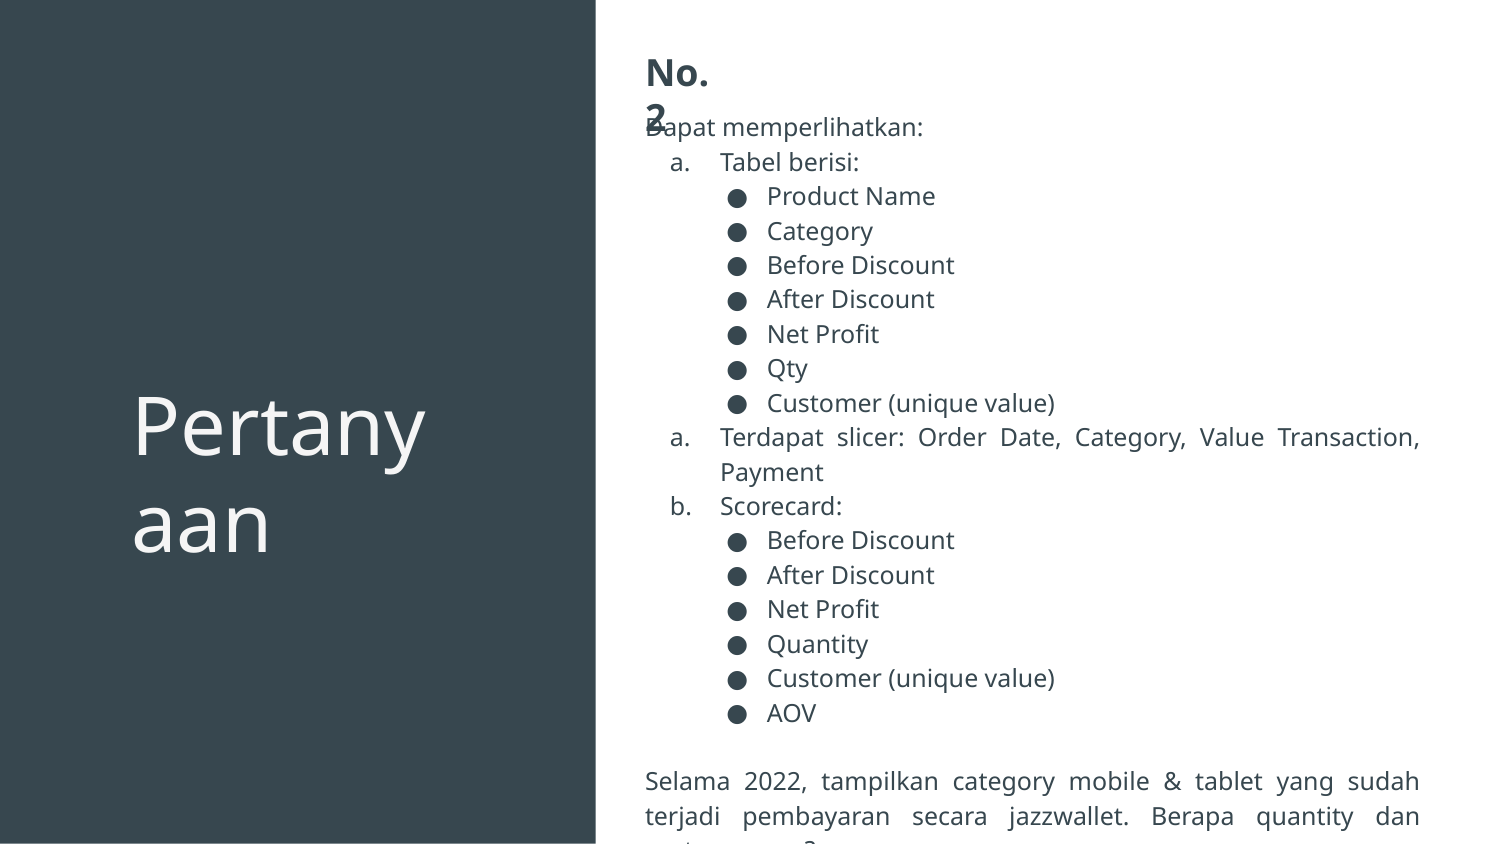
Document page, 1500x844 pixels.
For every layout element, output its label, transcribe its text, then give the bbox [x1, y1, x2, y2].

text_box Dapat memperlihatkan: Tabel berisi: Product Name Category Before Discount After Discount Net Profit Qty Customer (unique value) Terdapat slicer: Order Date, Category, Value Transaction, Payment Scorecard: Before Discount After Discount Net Profit Quantity Customer (unique value) AOV Selama 2022, tampilkan category mobile & tablet yang sudah terjadi pembayaran secara jazzwallet. Berapa quantity dan customer nya? [629, 92, 1437, 810]
text_box No. 2 [629, 34, 748, 92]
title Pertanyaan [116, 359, 478, 485]
